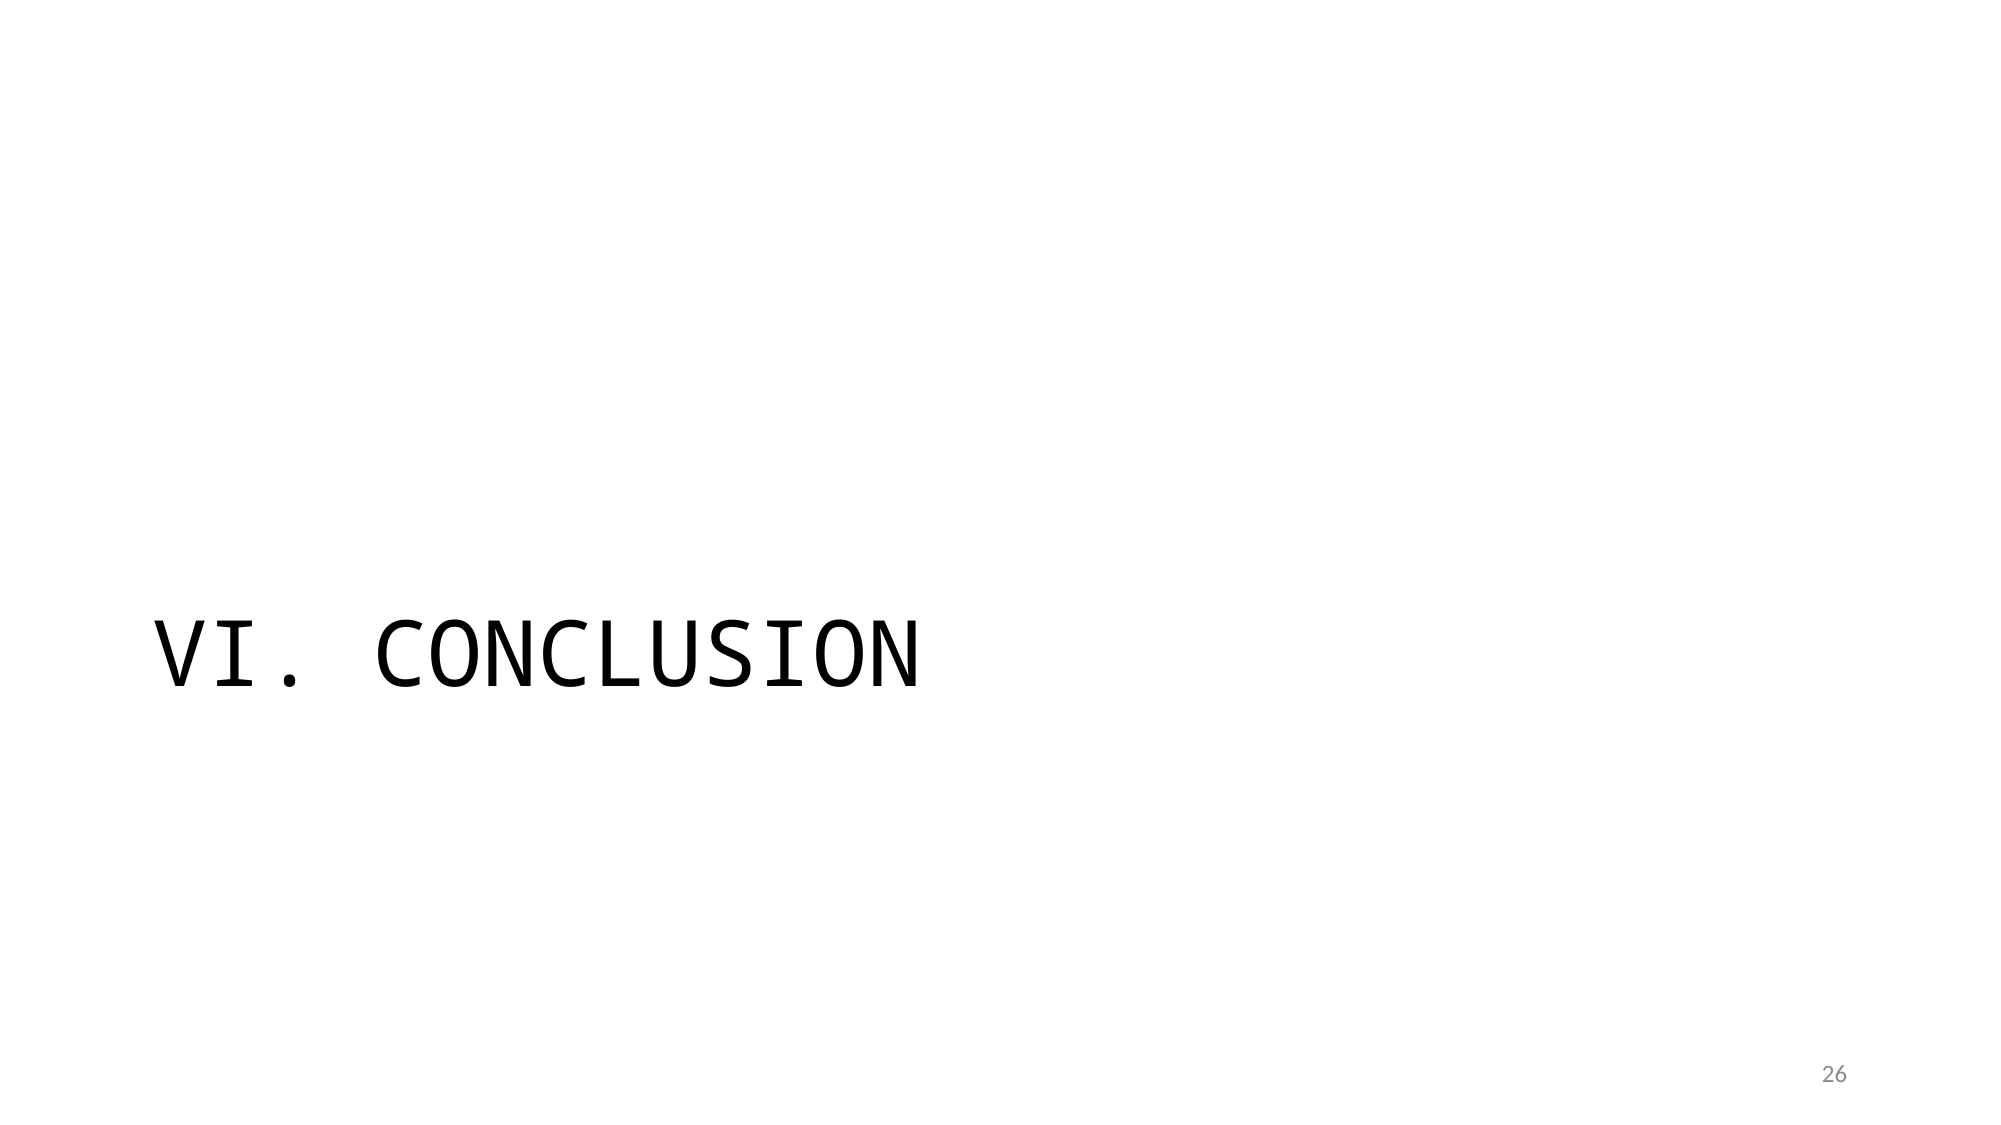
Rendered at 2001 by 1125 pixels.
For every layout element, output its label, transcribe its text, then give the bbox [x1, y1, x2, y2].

list VI. CONCLUSION [137, 299, 1863, 1014]
slide_number 26 [1412, 1042, 1863, 1103]
